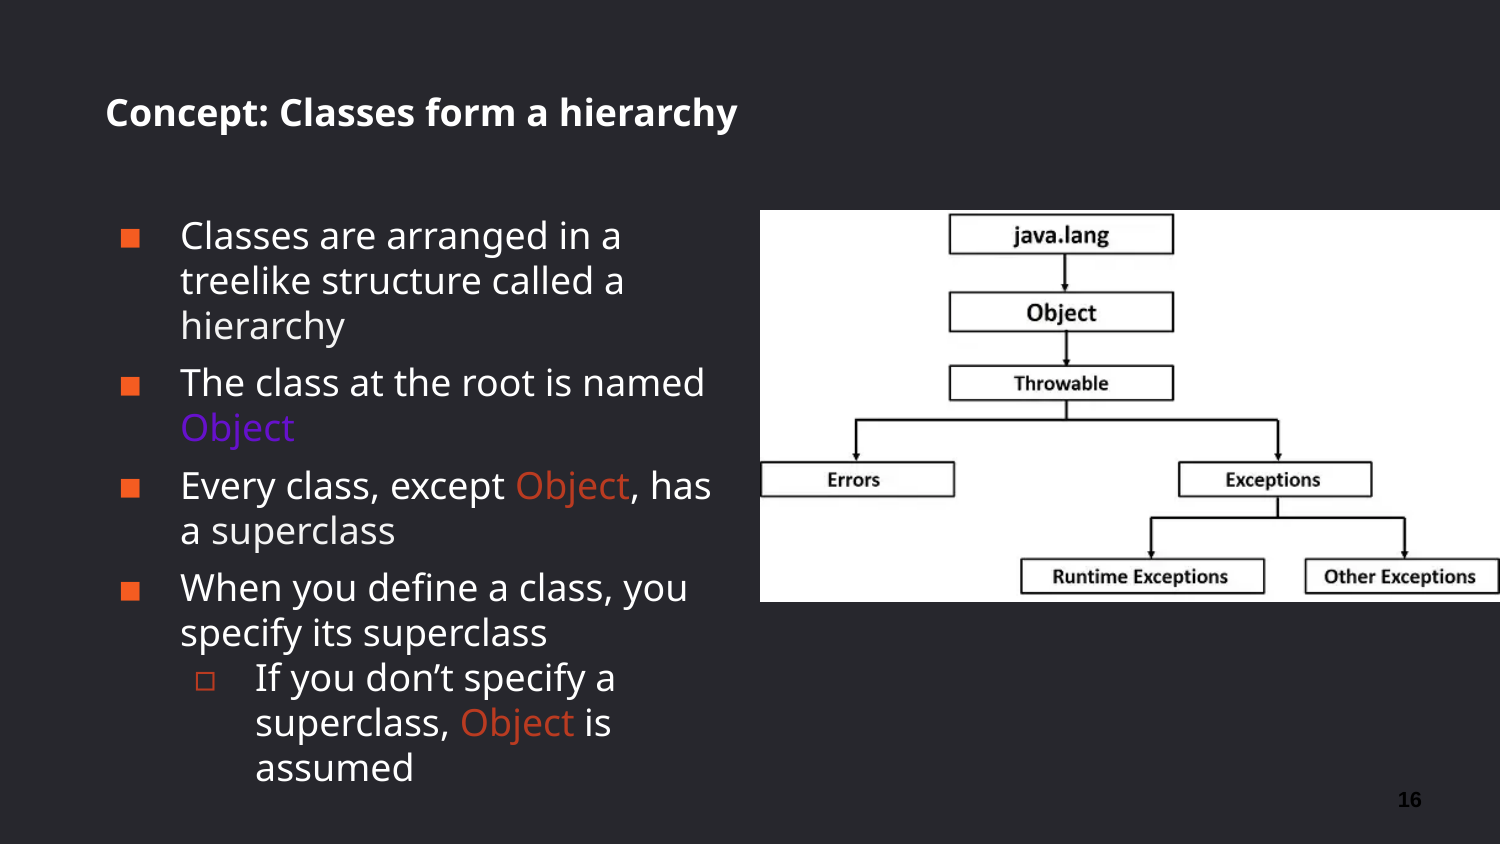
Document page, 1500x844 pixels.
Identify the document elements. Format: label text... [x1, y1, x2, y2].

title Concept: Classes form a hierarchy [90, 59, 1320, 150]
picture [759, 210, 1500, 602]
slide_number 16 [1320, 753, 1500, 844]
list Classes are arranged in a treelike structure called a hierarchy The class at the root is named Object Every class, except Object, has a superclass When you define a class, you specify its superclass If you don’t specify a superclass, Object is assumed [90, 196, 734, 681]
